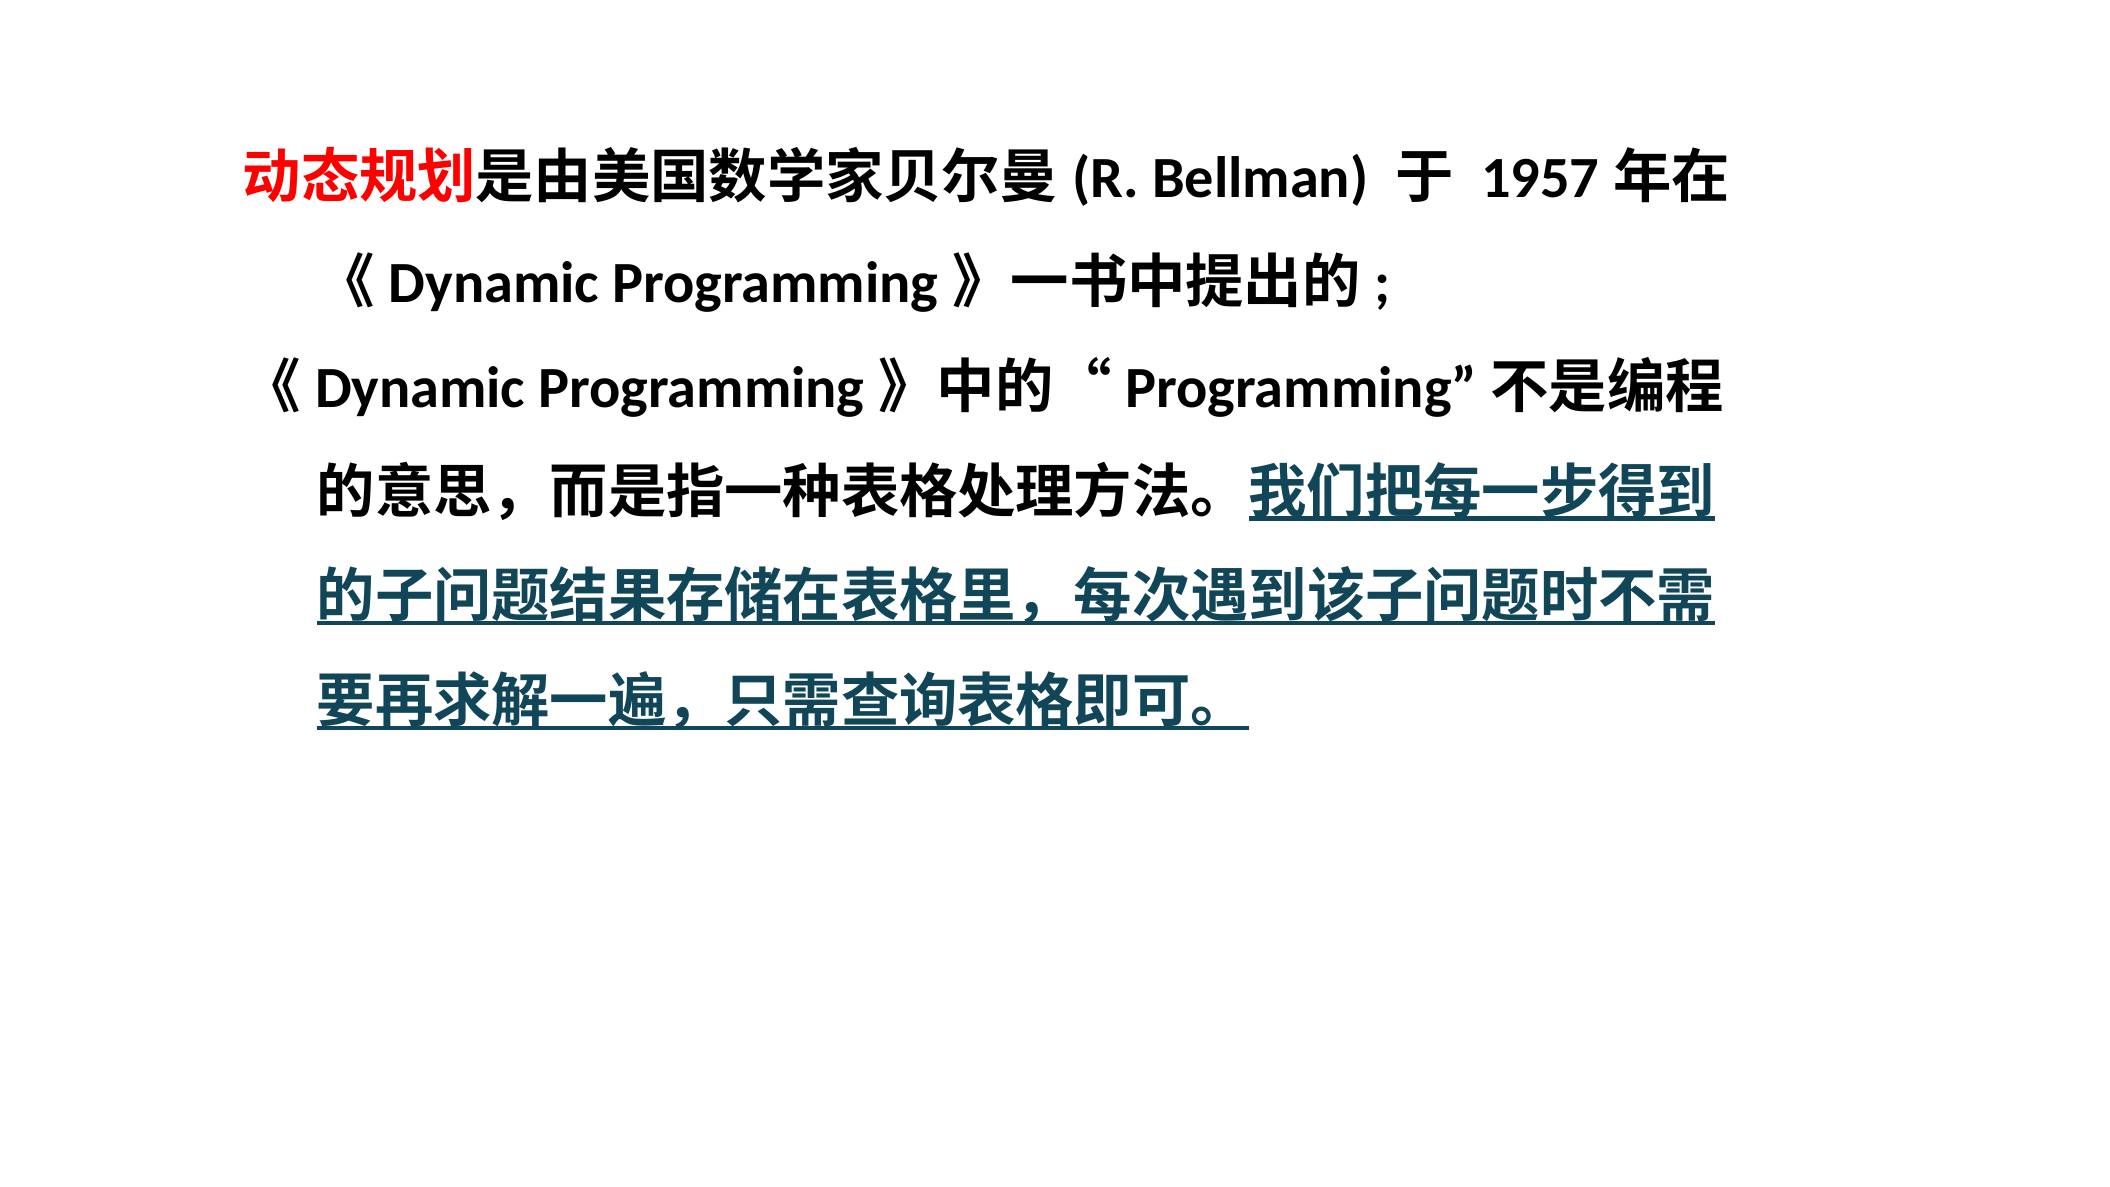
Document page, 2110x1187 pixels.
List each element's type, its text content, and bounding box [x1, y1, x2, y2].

list 动态规划是由美国数学家贝尔曼(R. Bellman) 于 1957年在《Dynamic Programming》一书中提出的; 《Dynamic Programming》中的“Programming”不是编程的意思，而是指一种表格处理方法。我们把每一步得到的子问题结果存储在表格里，每次遇到该子问题时不需要再求解一遍，只需查询表格即可。 [227, 97, 1752, 1115]
